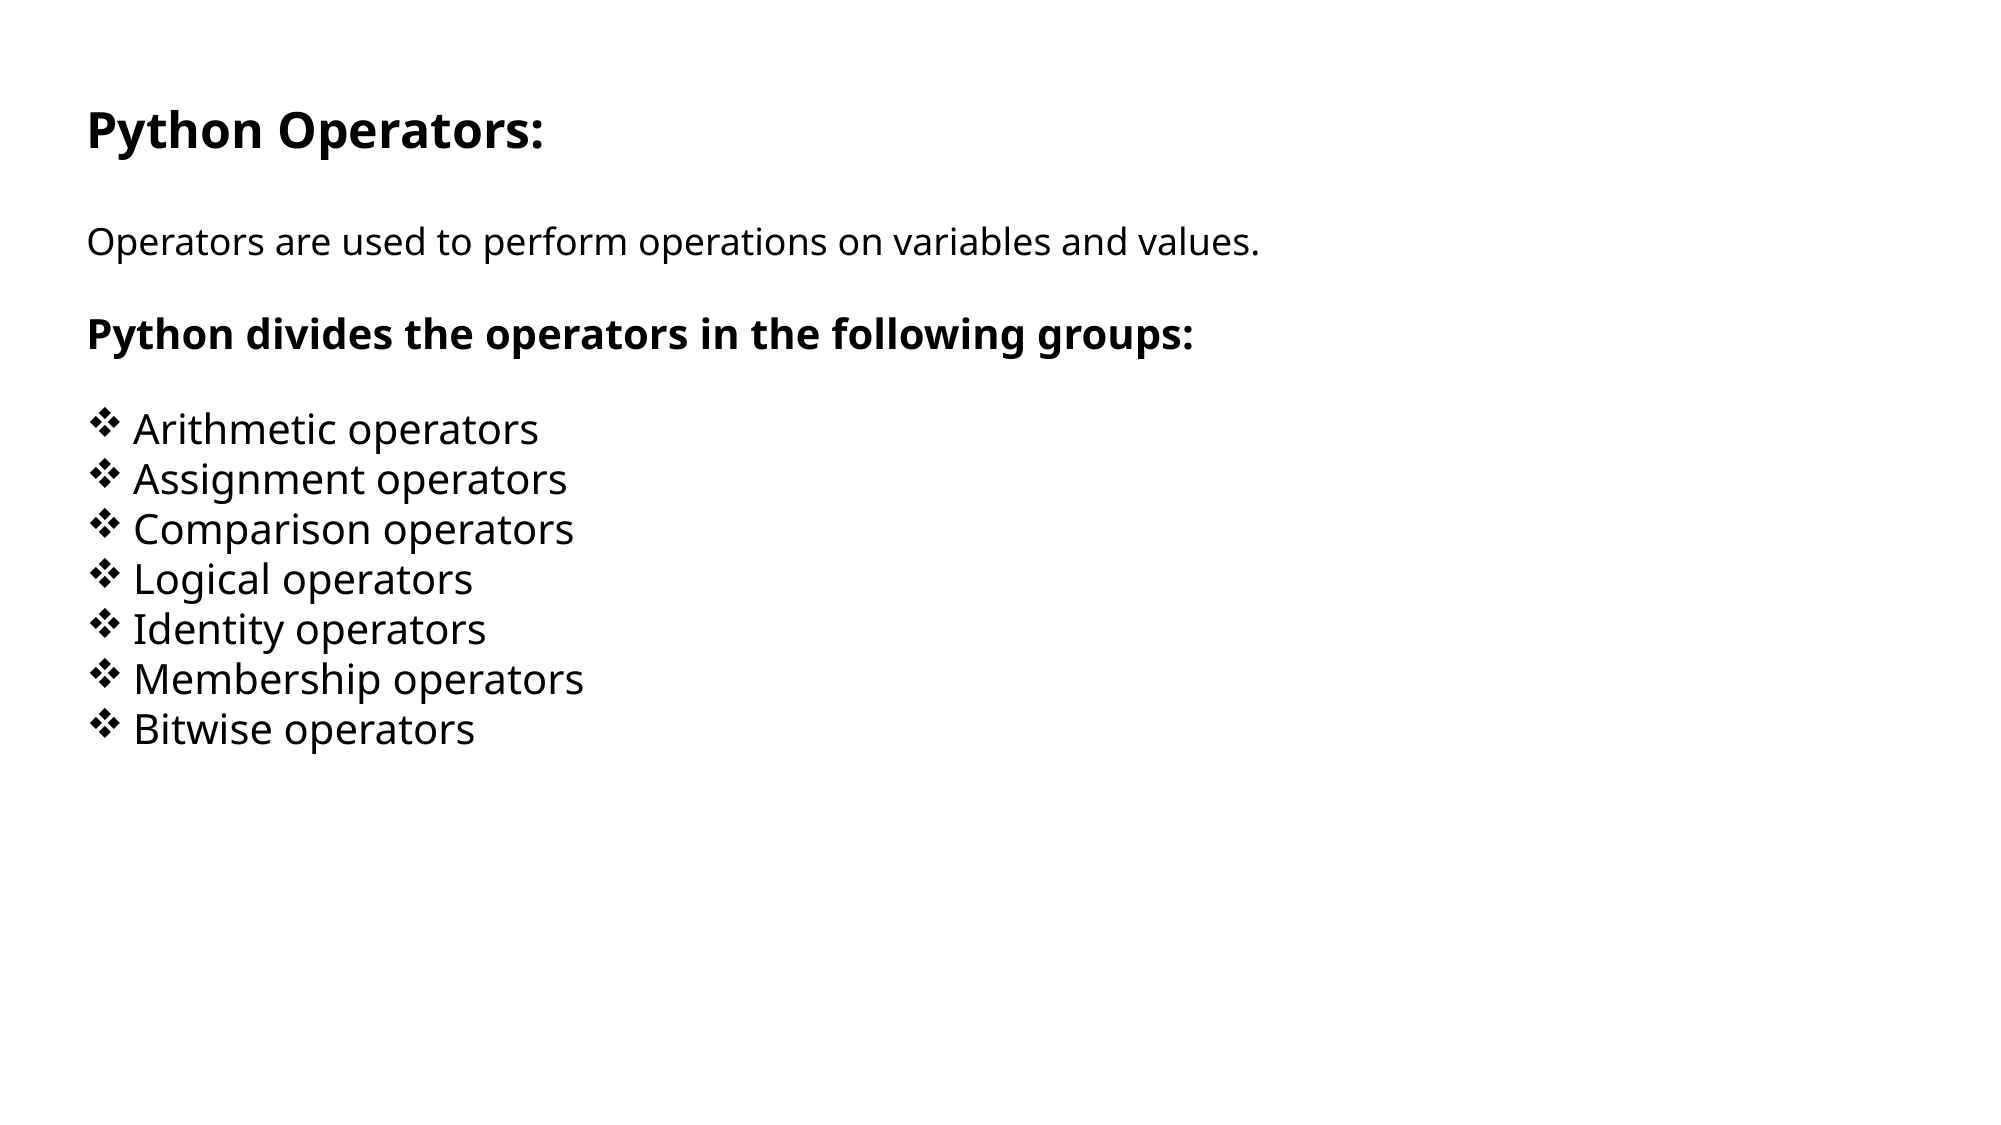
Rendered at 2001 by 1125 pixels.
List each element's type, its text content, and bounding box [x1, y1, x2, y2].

text_box Python Operators: Operators are used to perform operations on variables and values. Python divides the operators in the following groups: Arithmetic operators Assignment operators Comparison operators Logical operators Identity operators Membership operators Bitwise operators [71, 90, 1501, 761]
